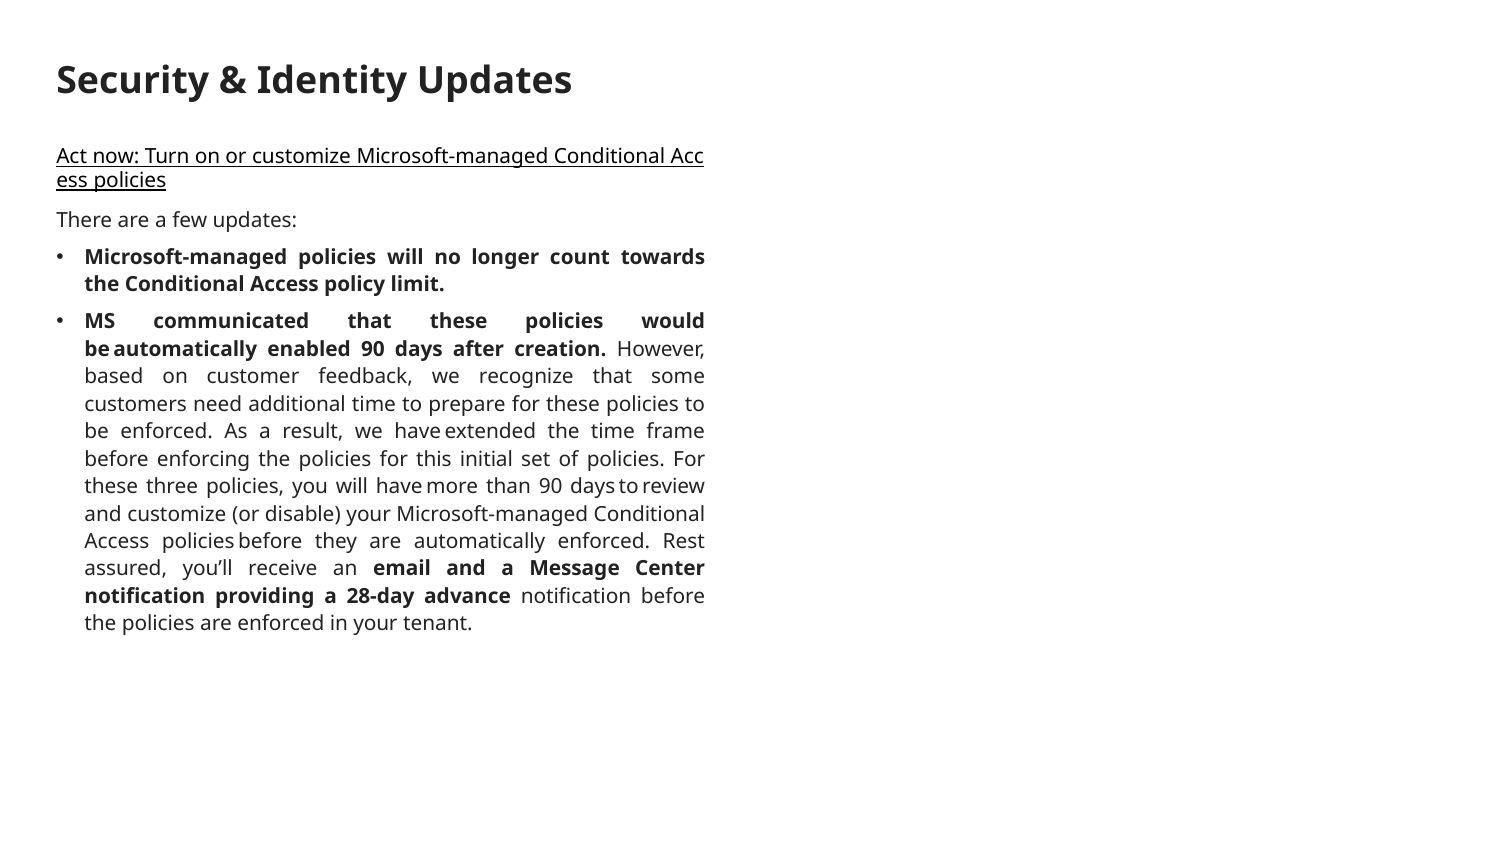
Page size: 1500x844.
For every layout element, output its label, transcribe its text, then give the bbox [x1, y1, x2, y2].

list Act now: Turn on or customize Microsoft-managed Conditional Access policies There are a few updates: Microsoft-managed policies will no longer count towards the Conditional Access policy limit. MS communicated that these policies would be automatically enabled 90 days after creation. However, based on customer feedback, we recognize that some customers need additional time to prepare for these policies to be enforced. As a result, we have extended the time frame before enforcing the policies for this initial set of policies. For these three policies, you will have more than 90 days to review and customize (or disable) your Microsoft-managed Conditional Access policies before they are automatically enforced. Rest assured, you’ll receive an email and a Message Center notification providing a 28-day advance notification before the policies are enforced in your tenant. [56, 140, 706, 760]
title Security & Identity Updates [56, 56, 1444, 113]
